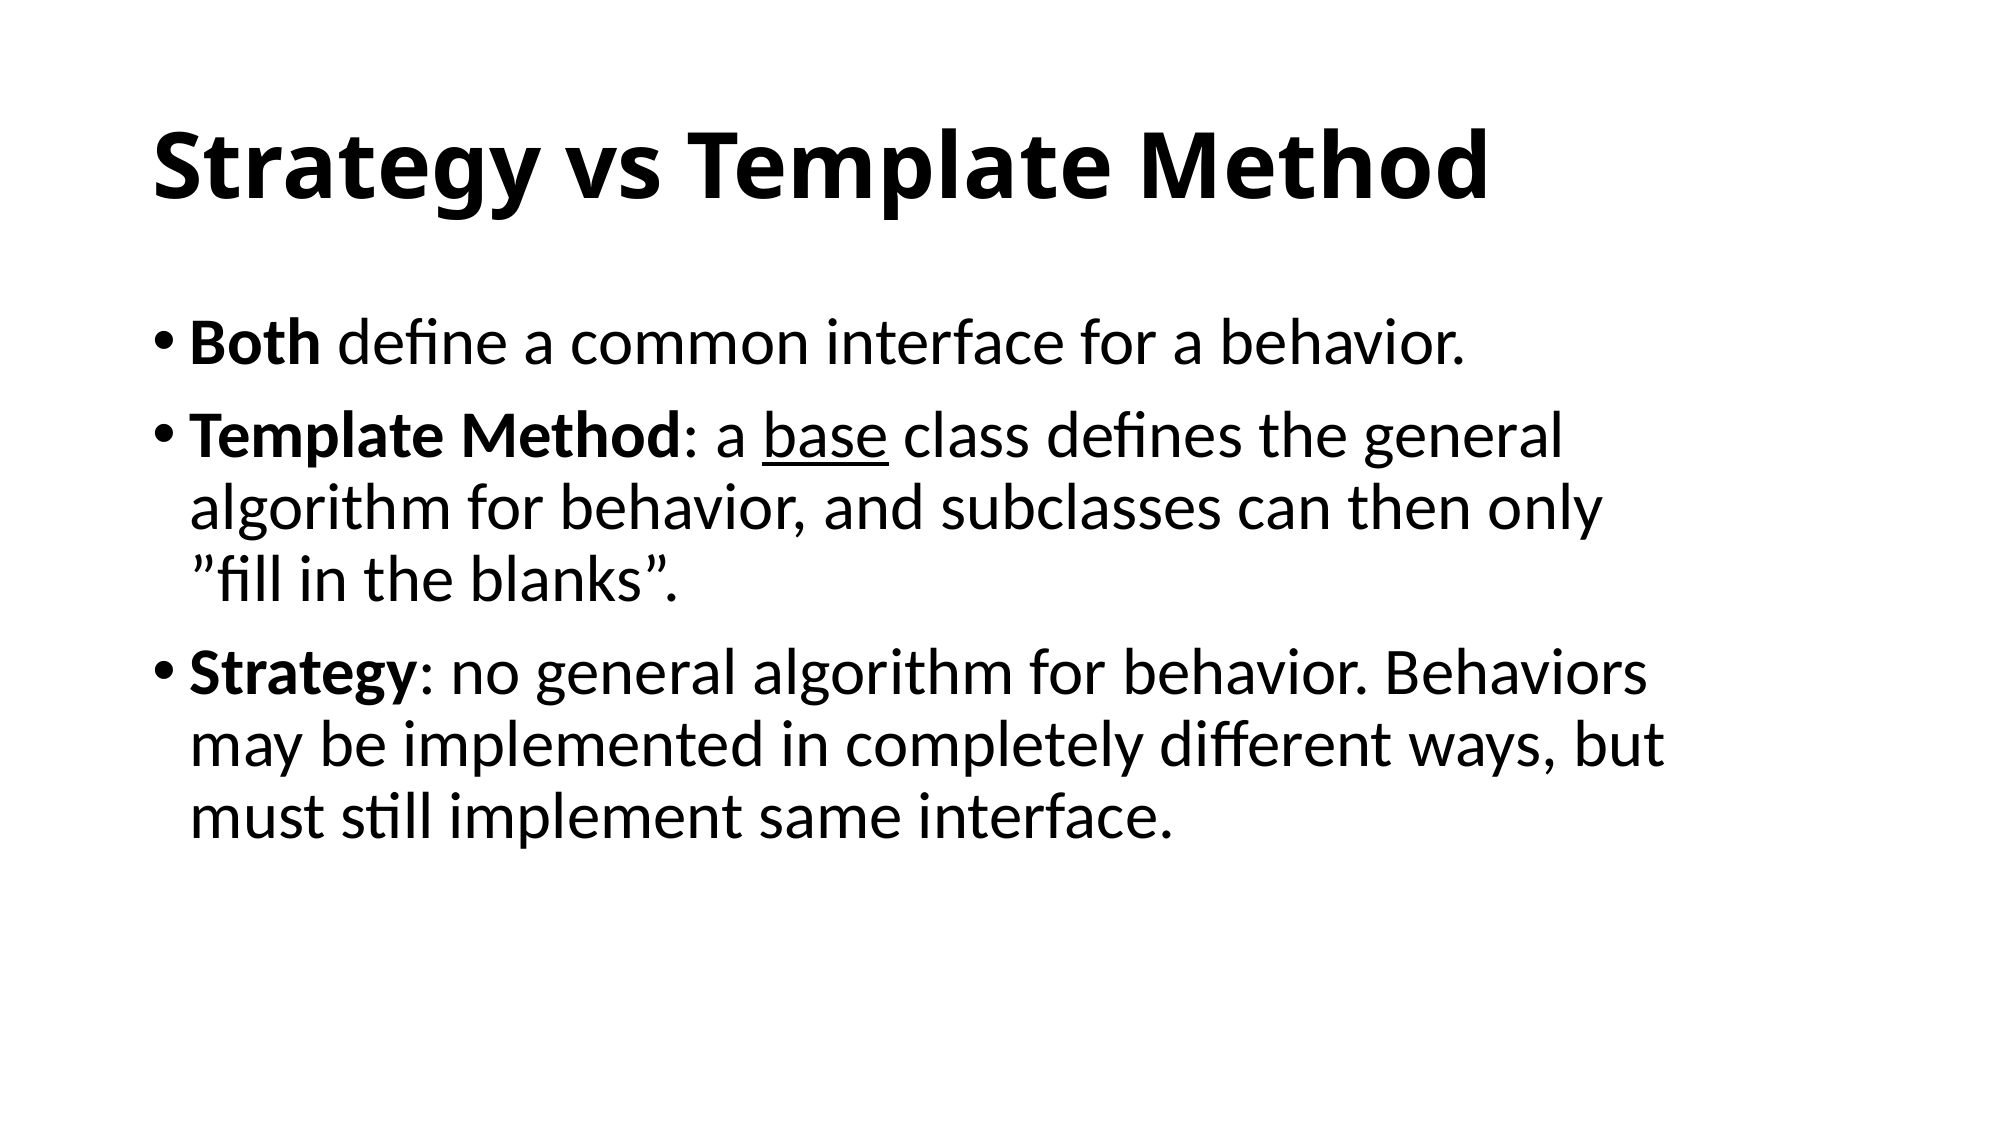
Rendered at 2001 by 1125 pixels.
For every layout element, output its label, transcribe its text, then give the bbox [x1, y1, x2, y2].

title Strategy vs Template Method [137, 59, 1863, 278]
list Both define a common interface for a behavior. Template Method: a base class defines the general algorithm for behavior, and subclasses can then only ”fill in the blanks”. Strategy: no general algorithm for behavior. Behaviors may be implemented in completely different ways, but must still implement same interface. [137, 299, 1701, 1014]
